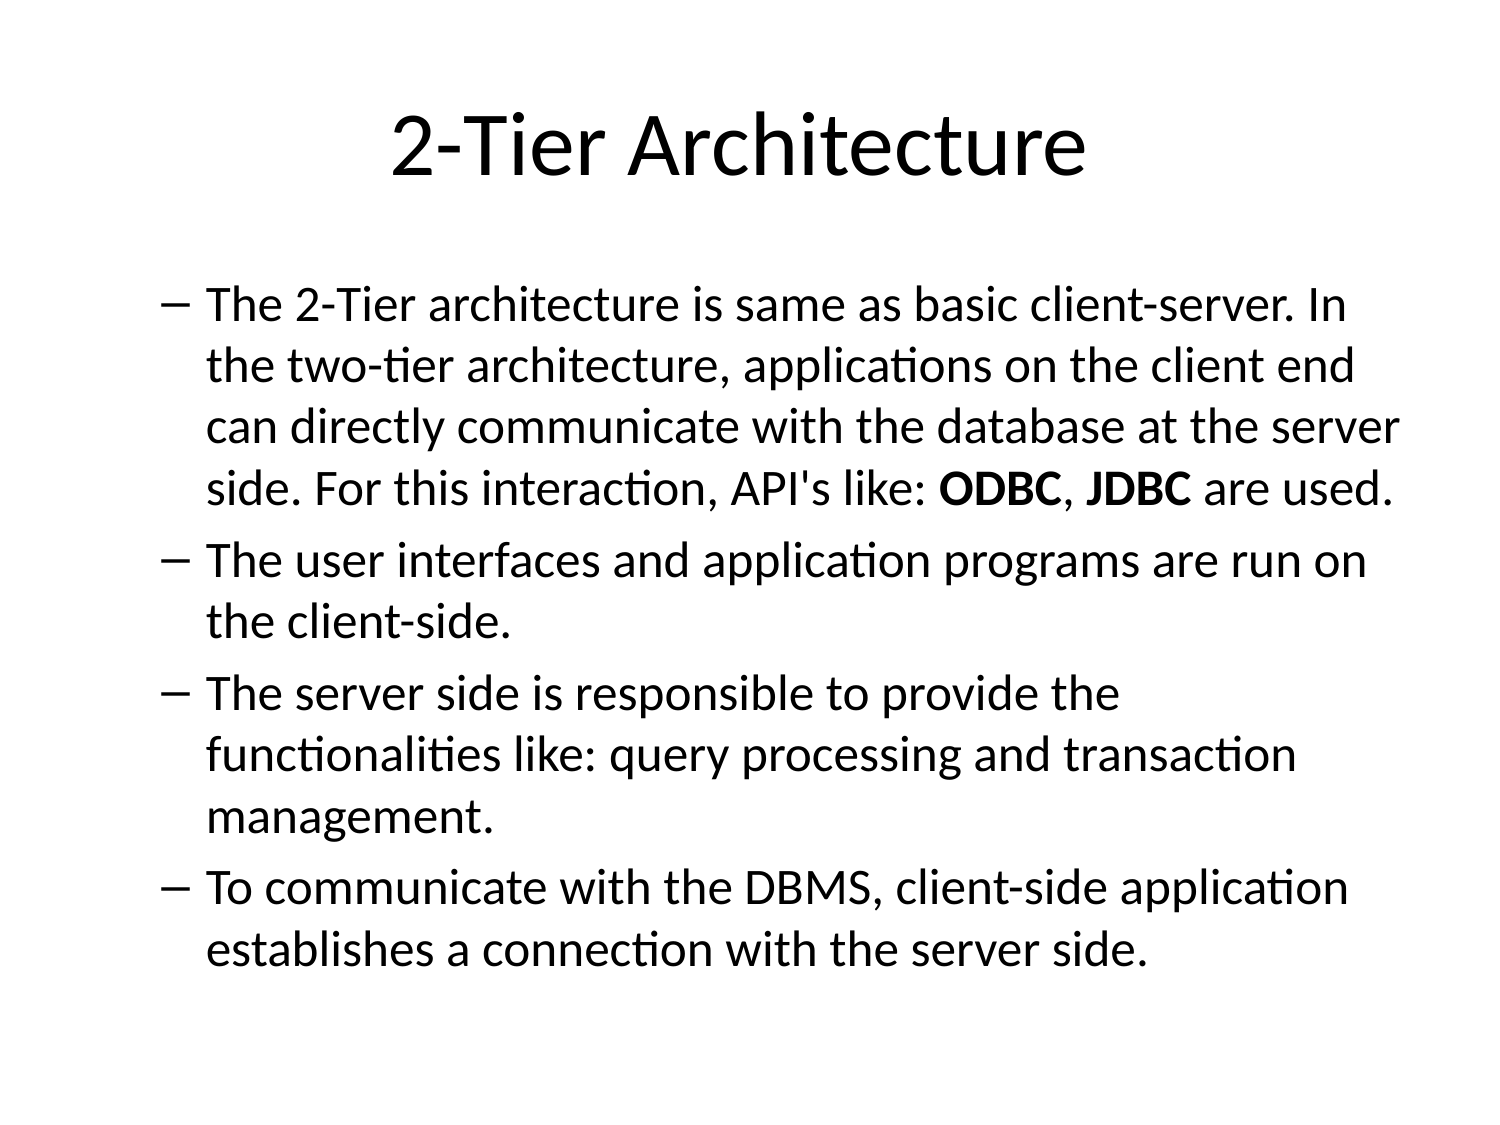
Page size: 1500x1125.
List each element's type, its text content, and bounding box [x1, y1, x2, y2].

title 2-Tier Architecture [75, 45, 1425, 233]
list The 2-Tier architecture is same as basic client-server. In the two-tier architecture, applications on the client end can directly communicate with the database at the server side. For this interaction, API's like: ODBC, JDBC are used. The user interfaces and application programs are run on the client-side. The server side is responsible to provide the functionalities like: query processing and transaction management. To communicate with the DBMS, client-side application establishes a connection with the server side. [75, 262, 1425, 1005]
